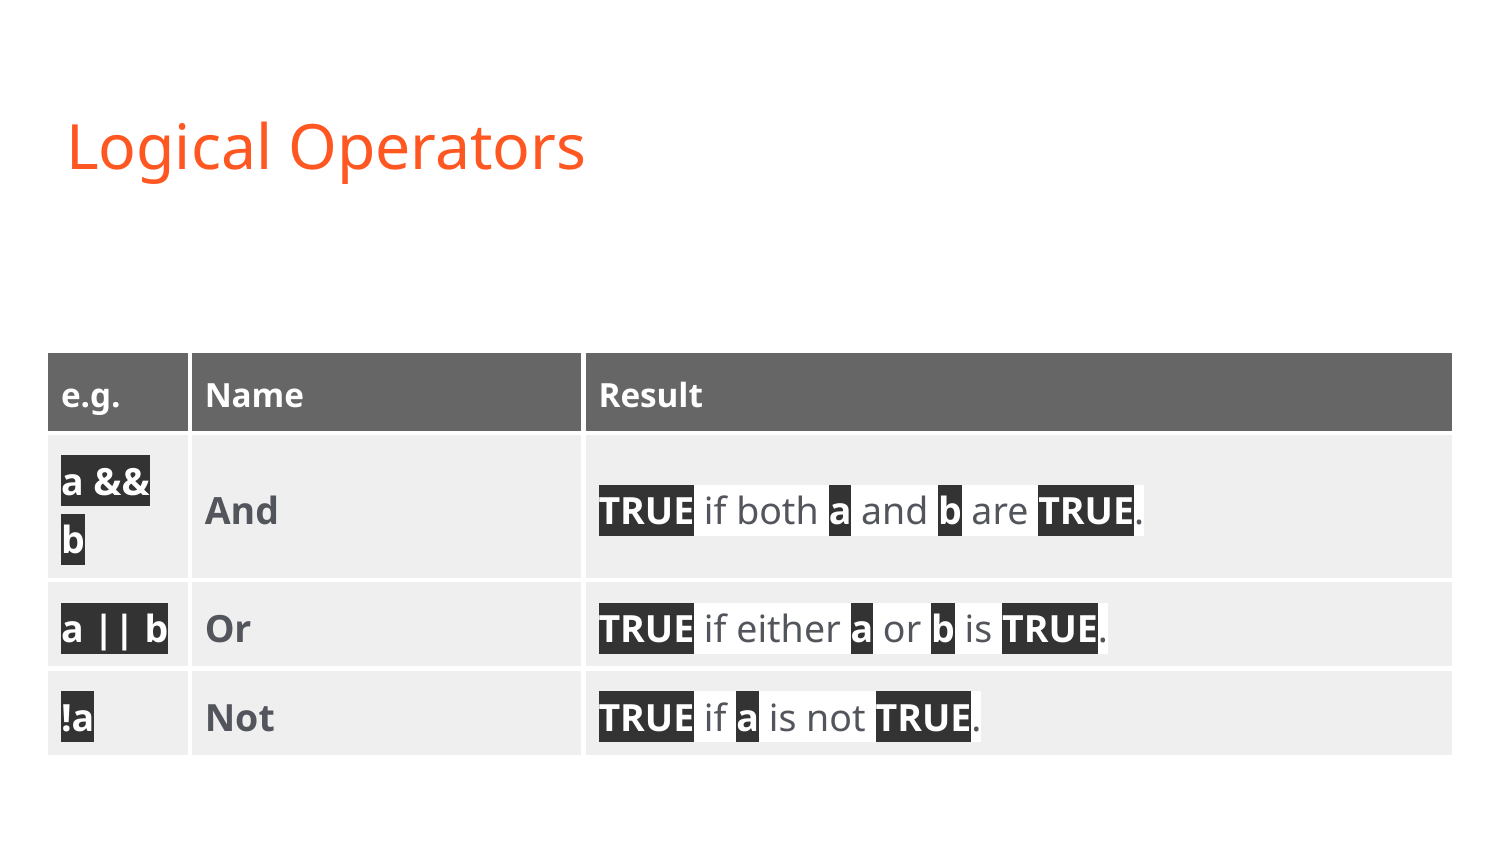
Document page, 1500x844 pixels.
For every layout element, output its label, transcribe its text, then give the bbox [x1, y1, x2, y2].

table_cell Not [192, 671, 581, 755]
table_cell TRUE if either a or b is TRUE. [586, 582, 1452, 666]
title Logical Operators [51, 91, 1449, 186]
table_cell !a [48, 671, 188, 755]
table_cell TRUE if a is not TRUE. [586, 671, 1452, 755]
table_header e.g. [48, 353, 188, 431]
table_cell And [192, 435, 581, 578]
table_cell TRUE if both a and b are TRUE. [586, 435, 1452, 578]
table_header Result [586, 353, 1452, 431]
table_cell a && b [48, 435, 188, 578]
table_cell a || b [48, 582, 188, 666]
table_cell Or [192, 582, 581, 666]
table_header Name [192, 353, 581, 431]
